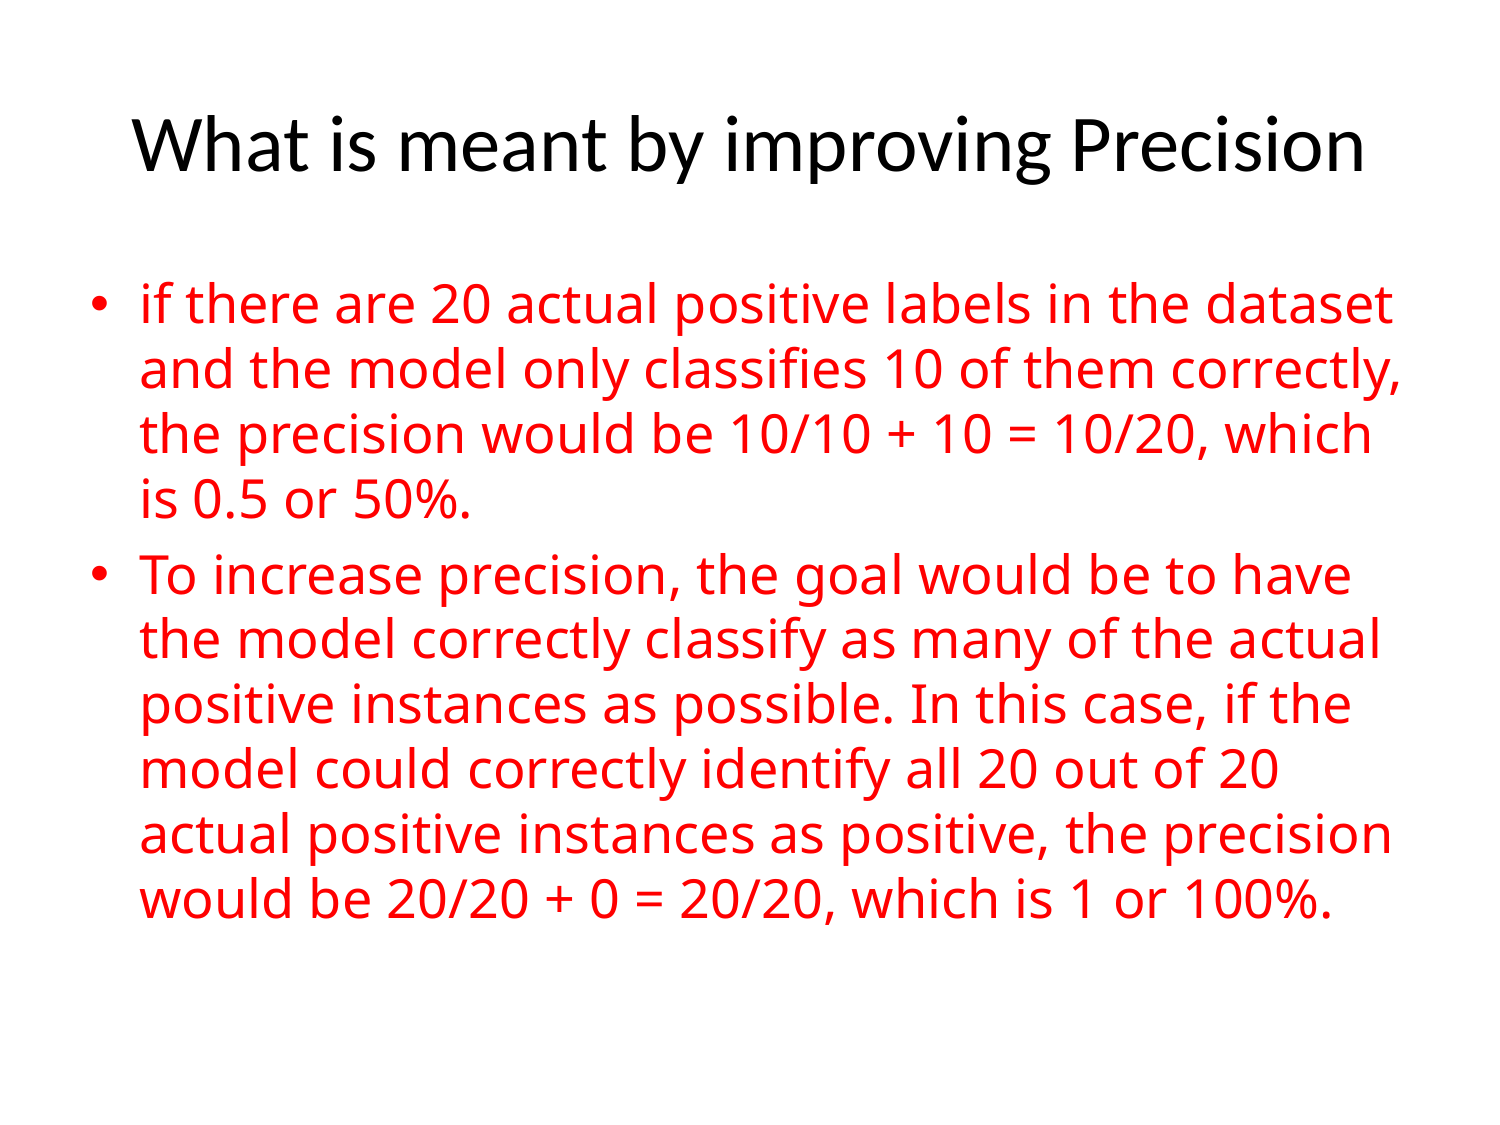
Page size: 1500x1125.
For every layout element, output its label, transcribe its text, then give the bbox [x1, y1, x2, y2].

list if there are 20 actual positive labels in the dataset and the model only classifies 10 of them correctly, the precision would be 10/10 + 10 = 10/20, which is 0.5 or 50%. To increase precision, the goal would be to have the model correctly classify as many of the actual positive instances as possible. In this case, if the model could correctly identify all 20 out of 20 actual positive instances as positive, the precision would be 20/20 + 0 = 20/20, which is 1 or 100%. [75, 262, 1425, 1005]
title What is meant by improving Precision [75, 45, 1425, 233]
